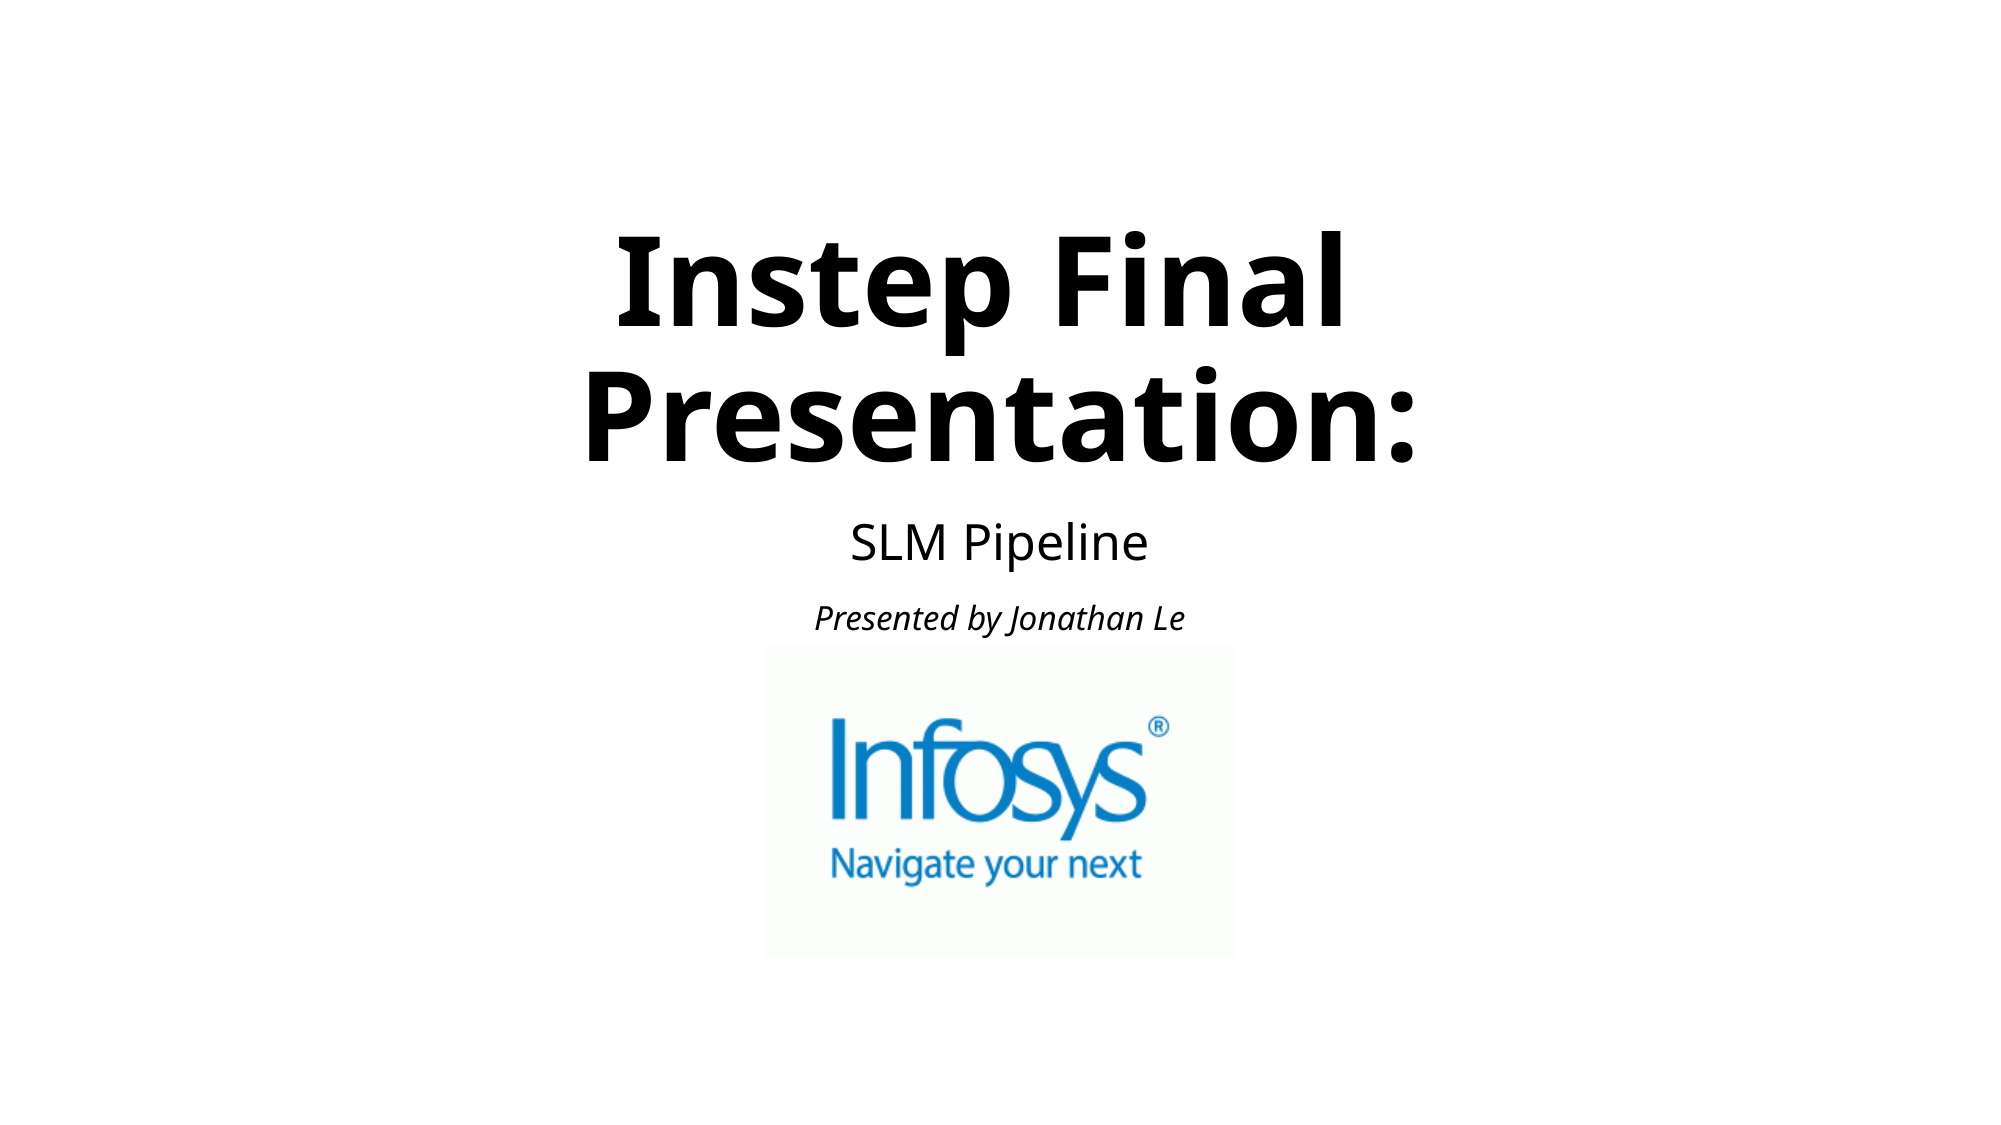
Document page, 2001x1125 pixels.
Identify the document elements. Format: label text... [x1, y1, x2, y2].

text_box Presented by Jonathan Le [799, 589, 1201, 644]
title Instep Final Presentation: [249, 104, 1750, 497]
picture [765, 644, 1235, 959]
subtitle SLM Pipeline [249, 509, 1750, 782]
